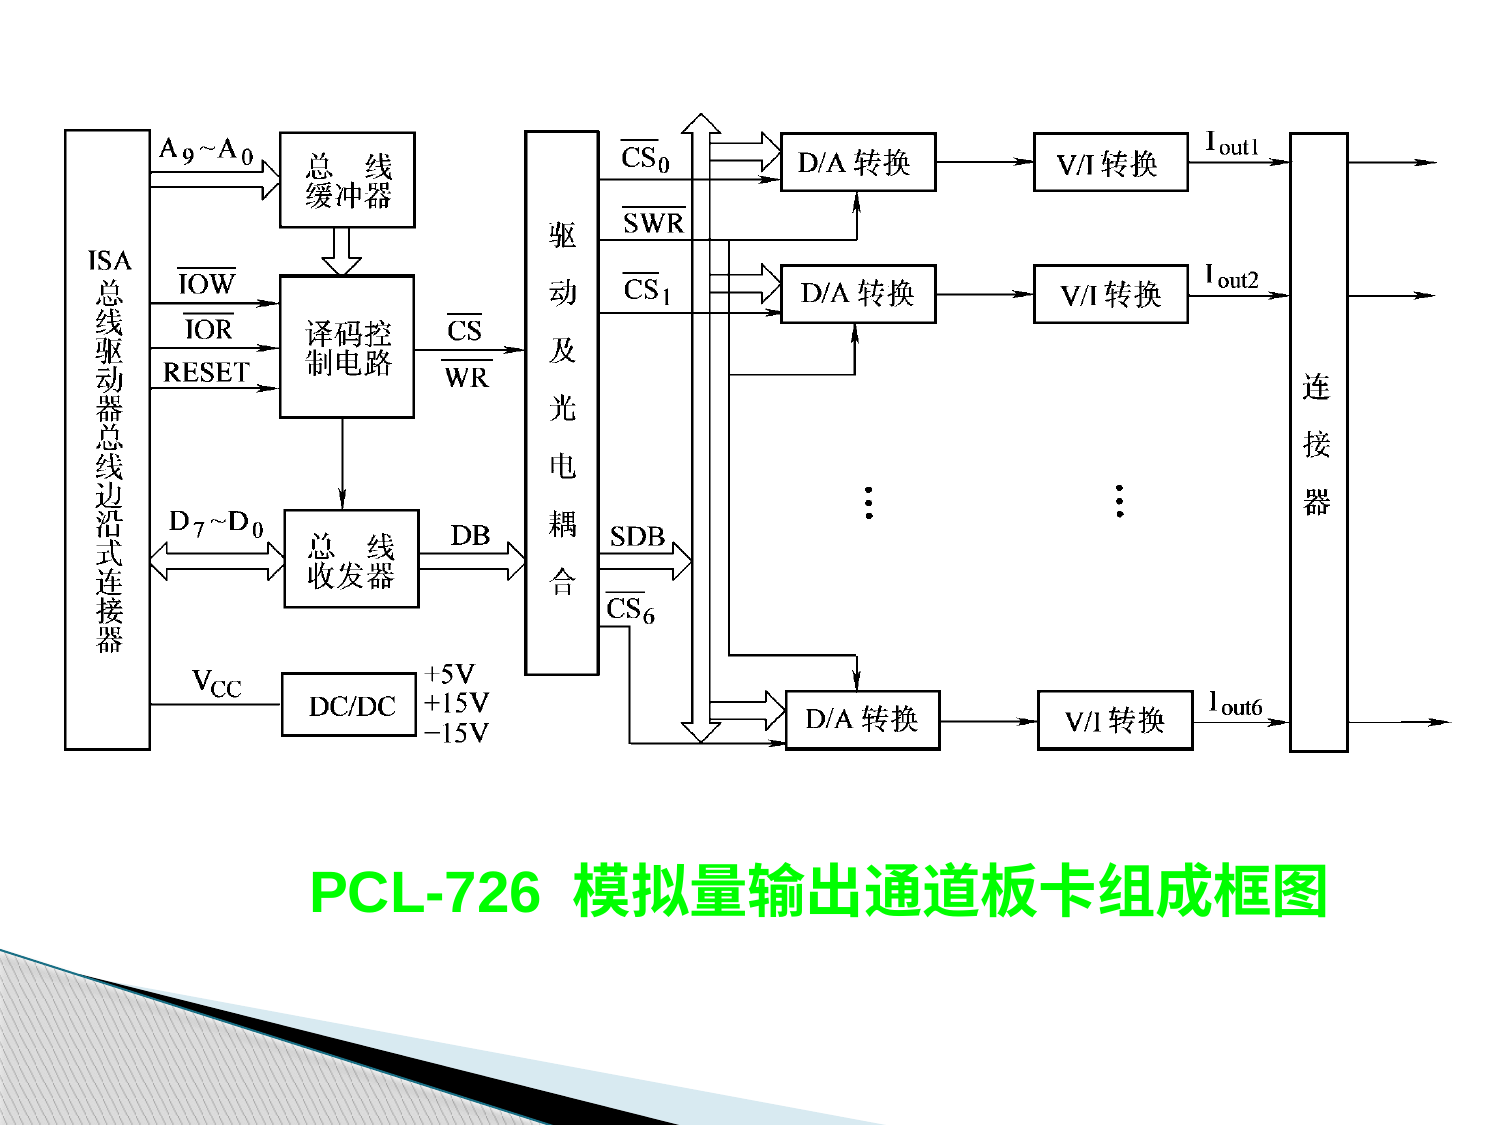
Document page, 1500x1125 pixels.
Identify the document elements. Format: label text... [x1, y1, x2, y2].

picture [40, 101, 1463, 764]
text_box PCL-726 模拟量输出通道板卡组成框图 [294, 846, 1345, 932]
